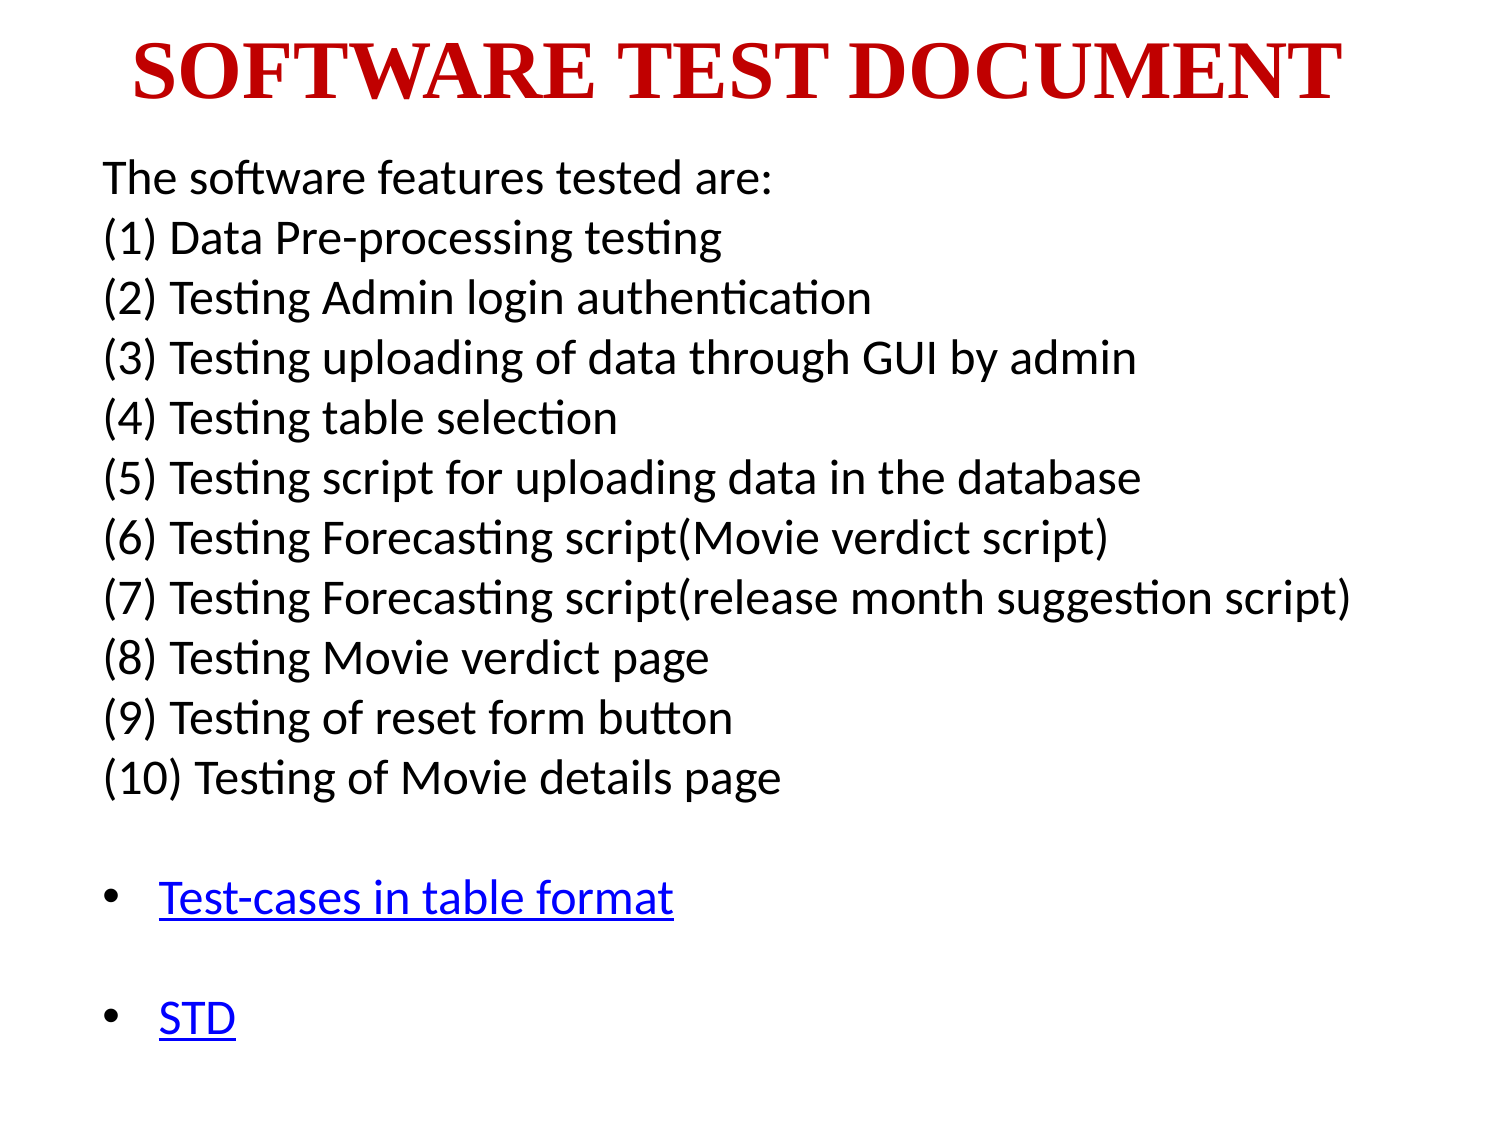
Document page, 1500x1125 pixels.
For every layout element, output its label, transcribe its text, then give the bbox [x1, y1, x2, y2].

text_box The software features tested are: (1) Data Pre-processing testing (2) Testing Admin login authentication (3) Testing uploading of data through GUI by admin (4) Testing table selection (5) Testing script for uploading data in the database (6) Testing Forecasting script(Movie verdict script) (7) Testing Forecasting script(release month suggestion script) (8) Testing Movie verdict page (9) Testing of reset form button (10) Testing of Movie details page Test-cases in table format STD [87, 137, 1425, 1053]
title SOFTWARE TEST DOCUMENT [0, 5, 1475, 125]
